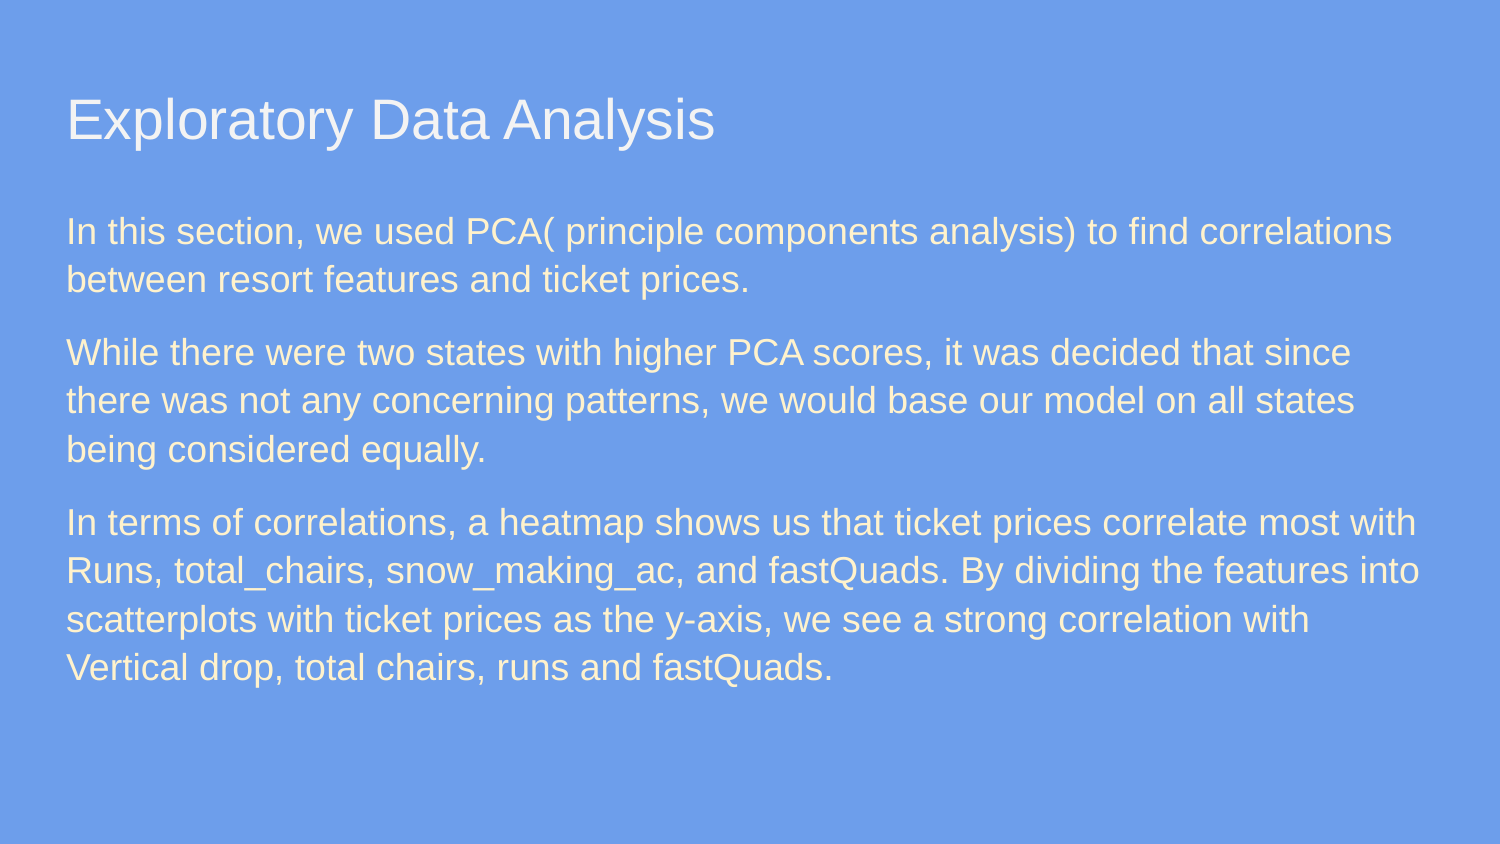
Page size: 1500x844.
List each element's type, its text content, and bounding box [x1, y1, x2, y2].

title Exploratory Data Analysis [51, 72, 1449, 167]
list In this section, we used PCA( principle components analysis) to find correlations between resort features and ticket prices. While there were two states with higher PCA scores, it was decided that since there was not any concerning patterns, we would base our model on all states being considered equally. In terms of correlations, a heatmap shows us that ticket prices correlate most with Runs, total_chairs, snow_making_ac, and fastQuads. By dividing the features into scatterplots with ticket prices as the y-axis, we see a strong correlation with Vertical drop, total chairs, runs and fastQuads. [51, 189, 1449, 750]
